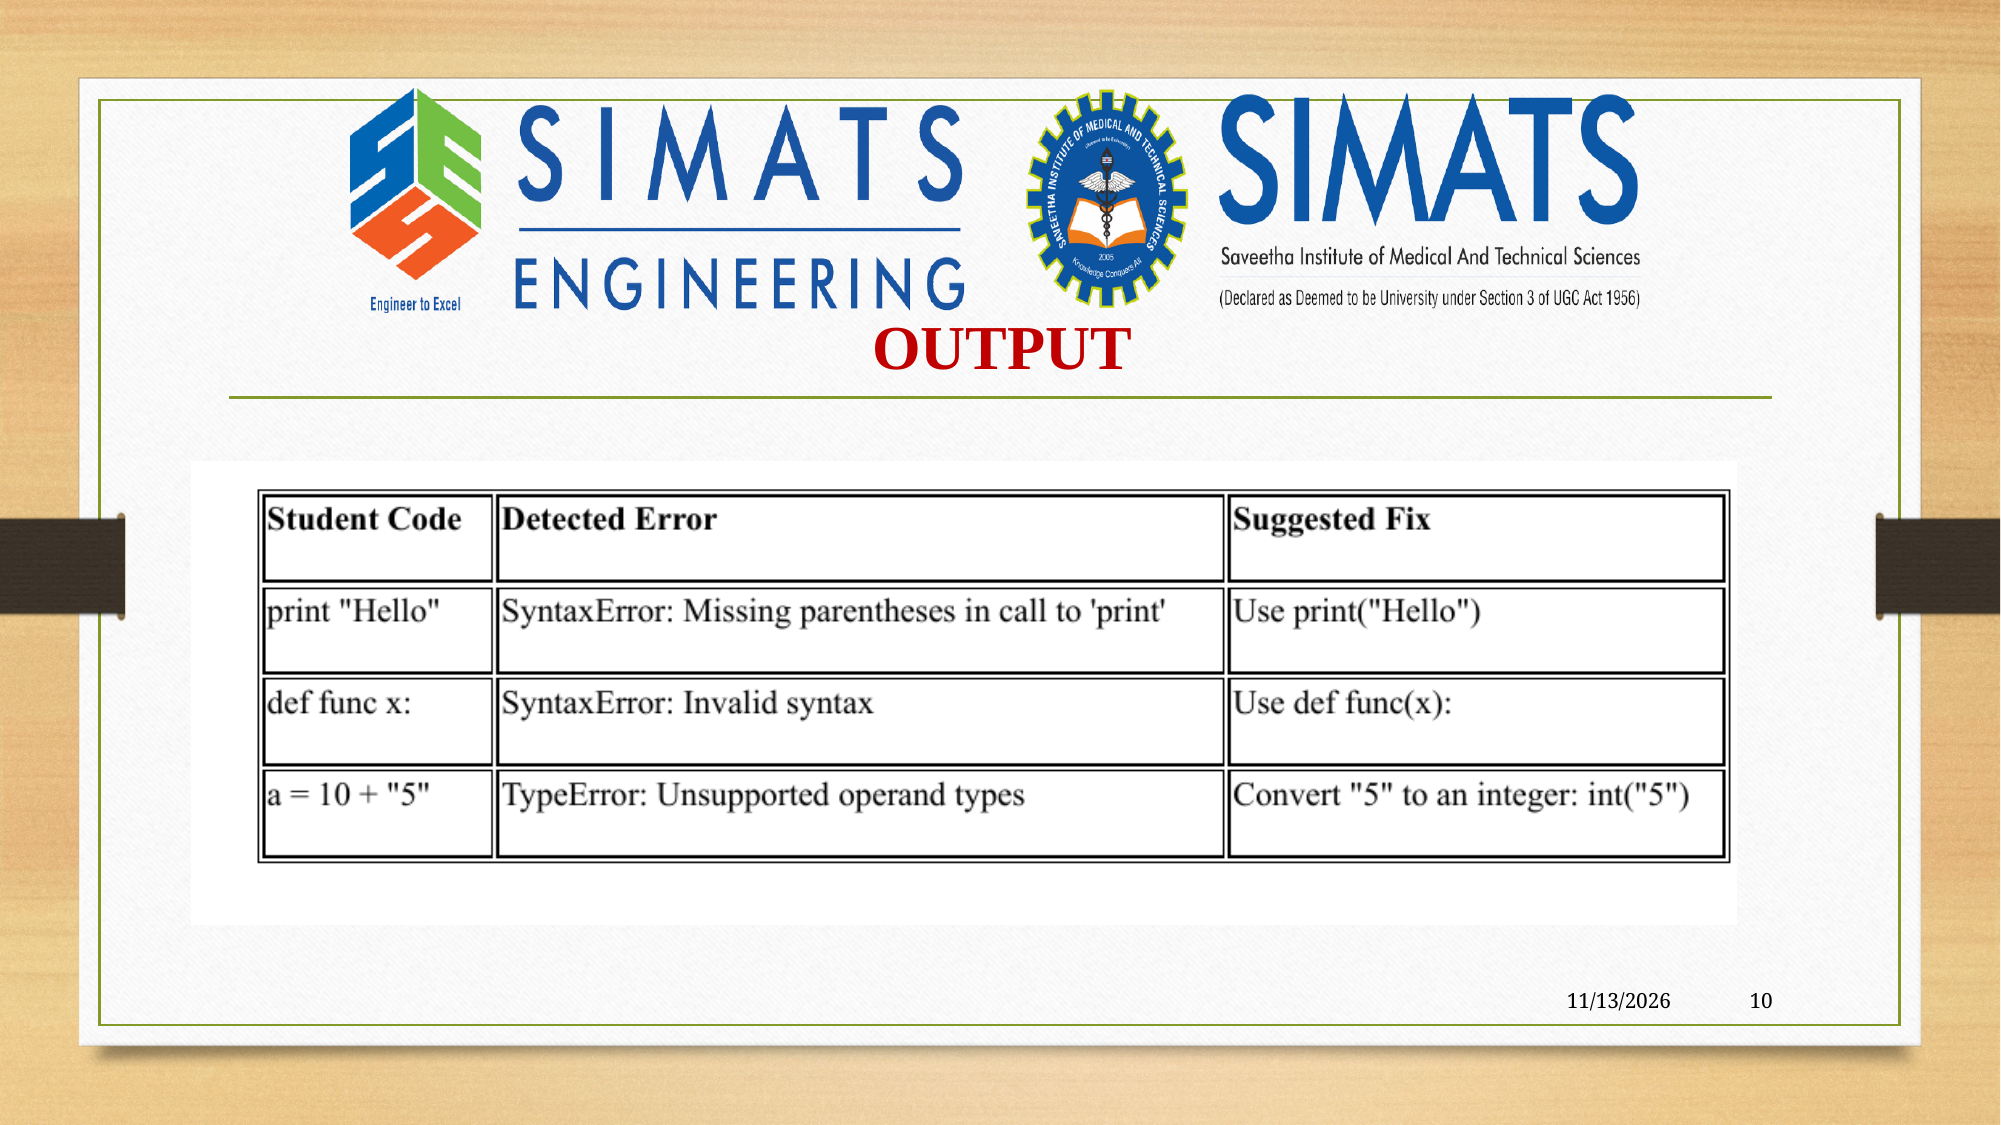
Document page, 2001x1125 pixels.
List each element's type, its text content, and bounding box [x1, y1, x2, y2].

picture [0, 0, 2001, 1125]
title OUTPUT [444, 313, 1561, 452]
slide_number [1423, 979, 1686, 1025]
slide_number 10 [1698, 979, 1788, 1025]
